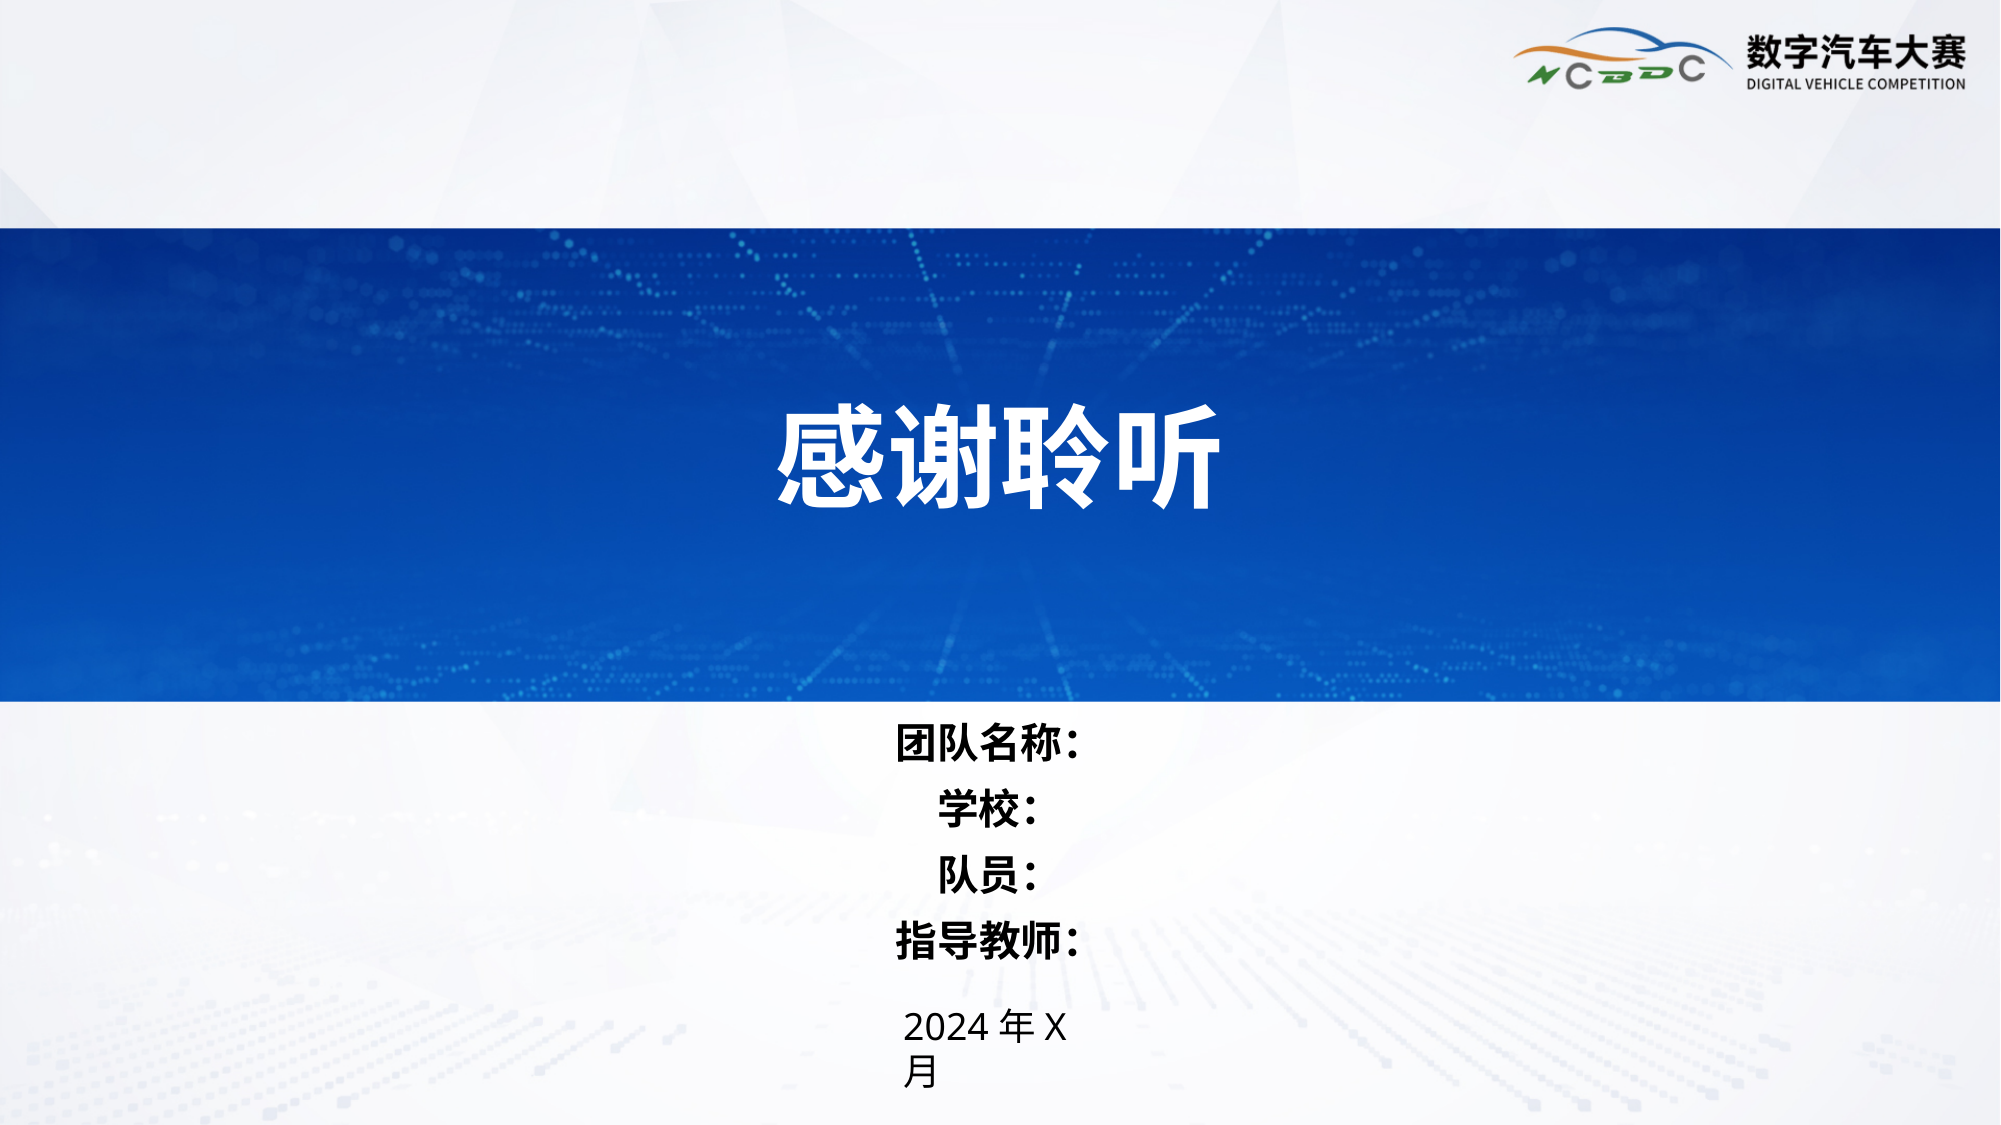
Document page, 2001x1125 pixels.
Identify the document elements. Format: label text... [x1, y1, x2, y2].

subtitle 团队名称： 学校： 队员： 指导教师： [249, 715, 1750, 996]
title 感谢聆听 [249, 370, 1750, 532]
picture [0, 0, 2001, 1125]
text_box 2024年X月 [888, 995, 1112, 1101]
